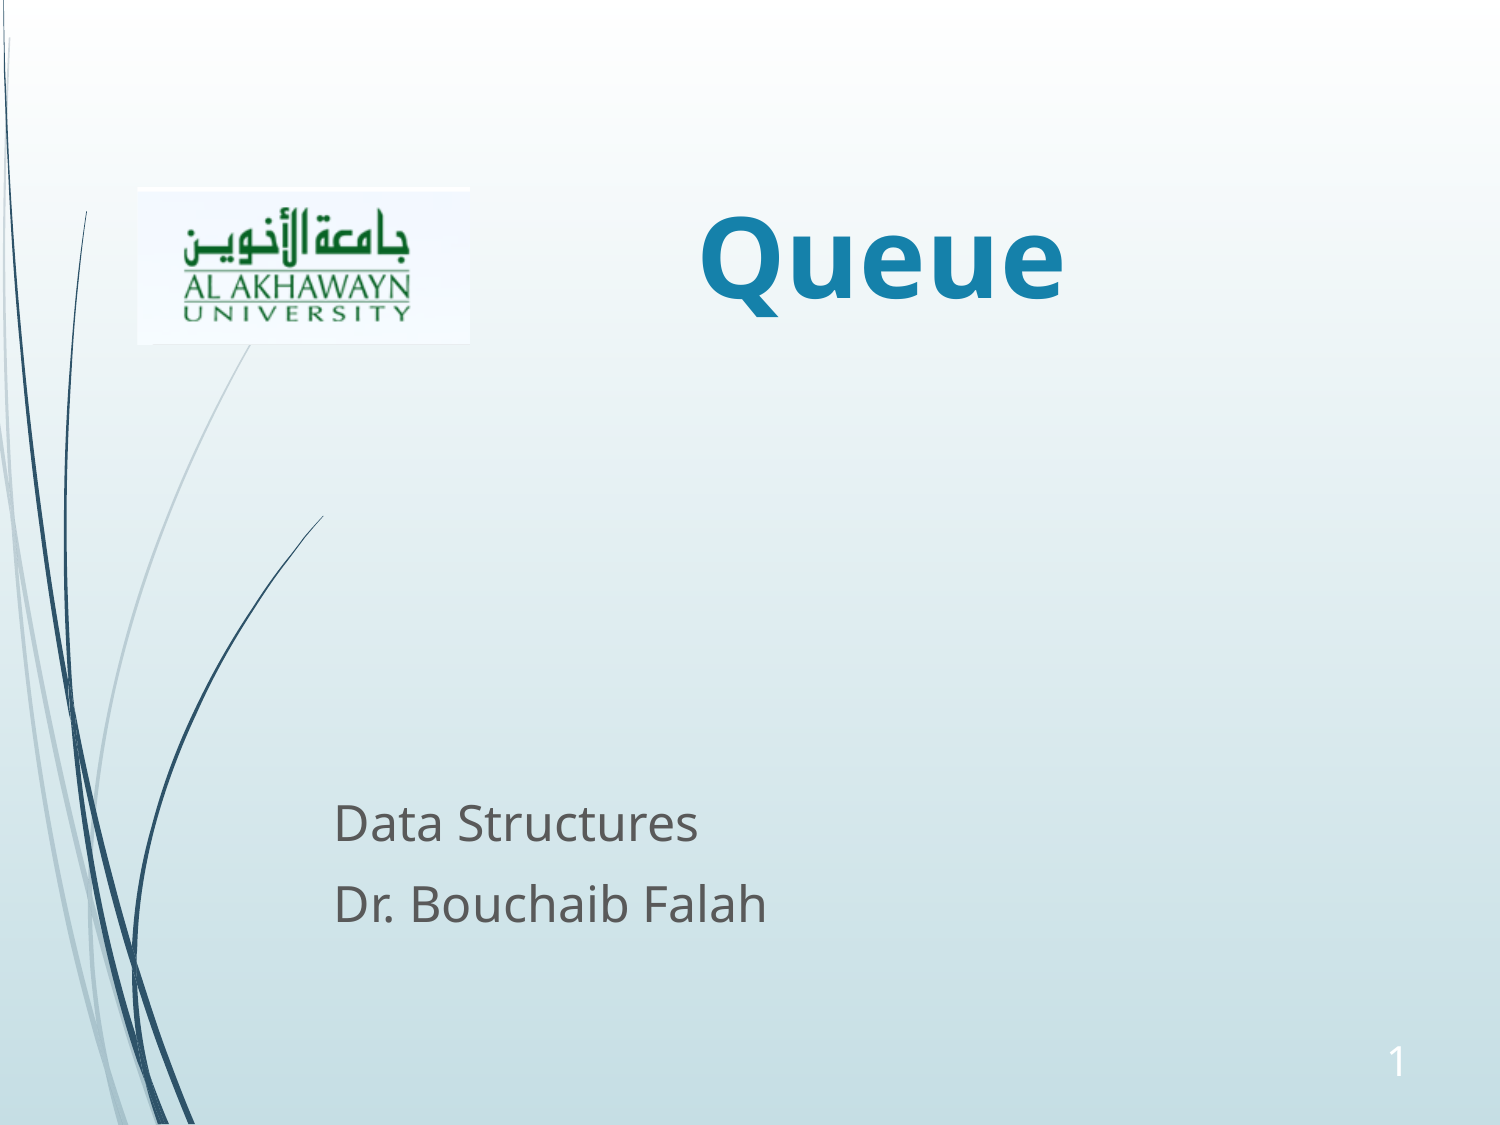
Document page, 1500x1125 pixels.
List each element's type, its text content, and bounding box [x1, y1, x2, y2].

slide_number 1 [1074, 1024, 1425, 1103]
title Queue [112, 87, 1388, 329]
picture [137, 187, 471, 346]
subtitle Data Structures Dr. Bouchaib Falah [318, 783, 1402, 969]
